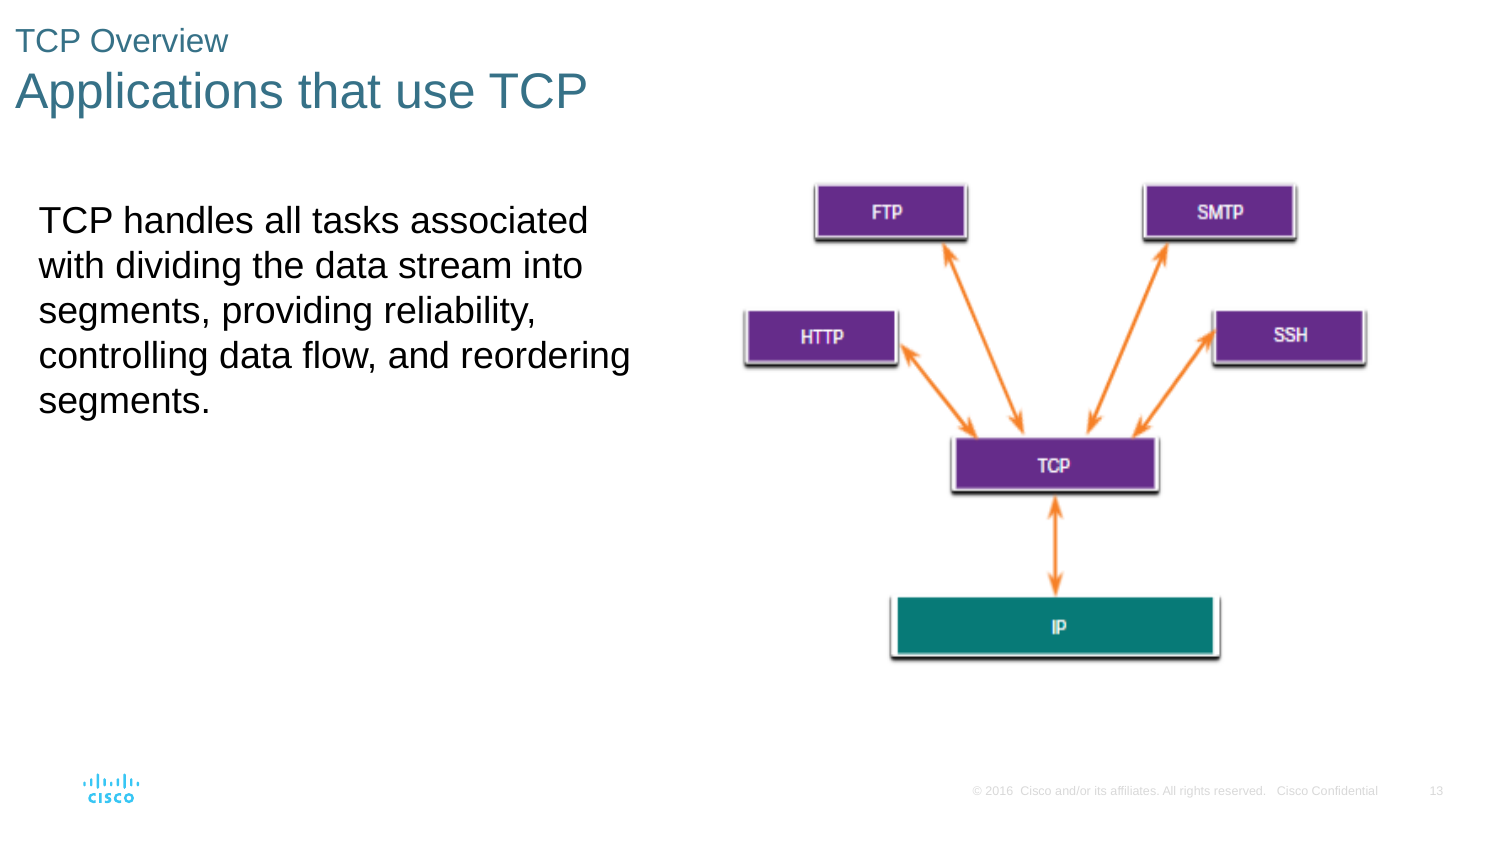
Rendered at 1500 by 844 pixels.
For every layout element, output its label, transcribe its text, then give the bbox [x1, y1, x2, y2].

list TCP handles all tasks associated with dividing the data stream into segments, providing reliability, controlling data flow, and reordering segments. [23, 188, 687, 744]
title TCP Overview Applications that use TCP [0, 6, 1500, 131]
picture [718, 147, 1382, 696]
